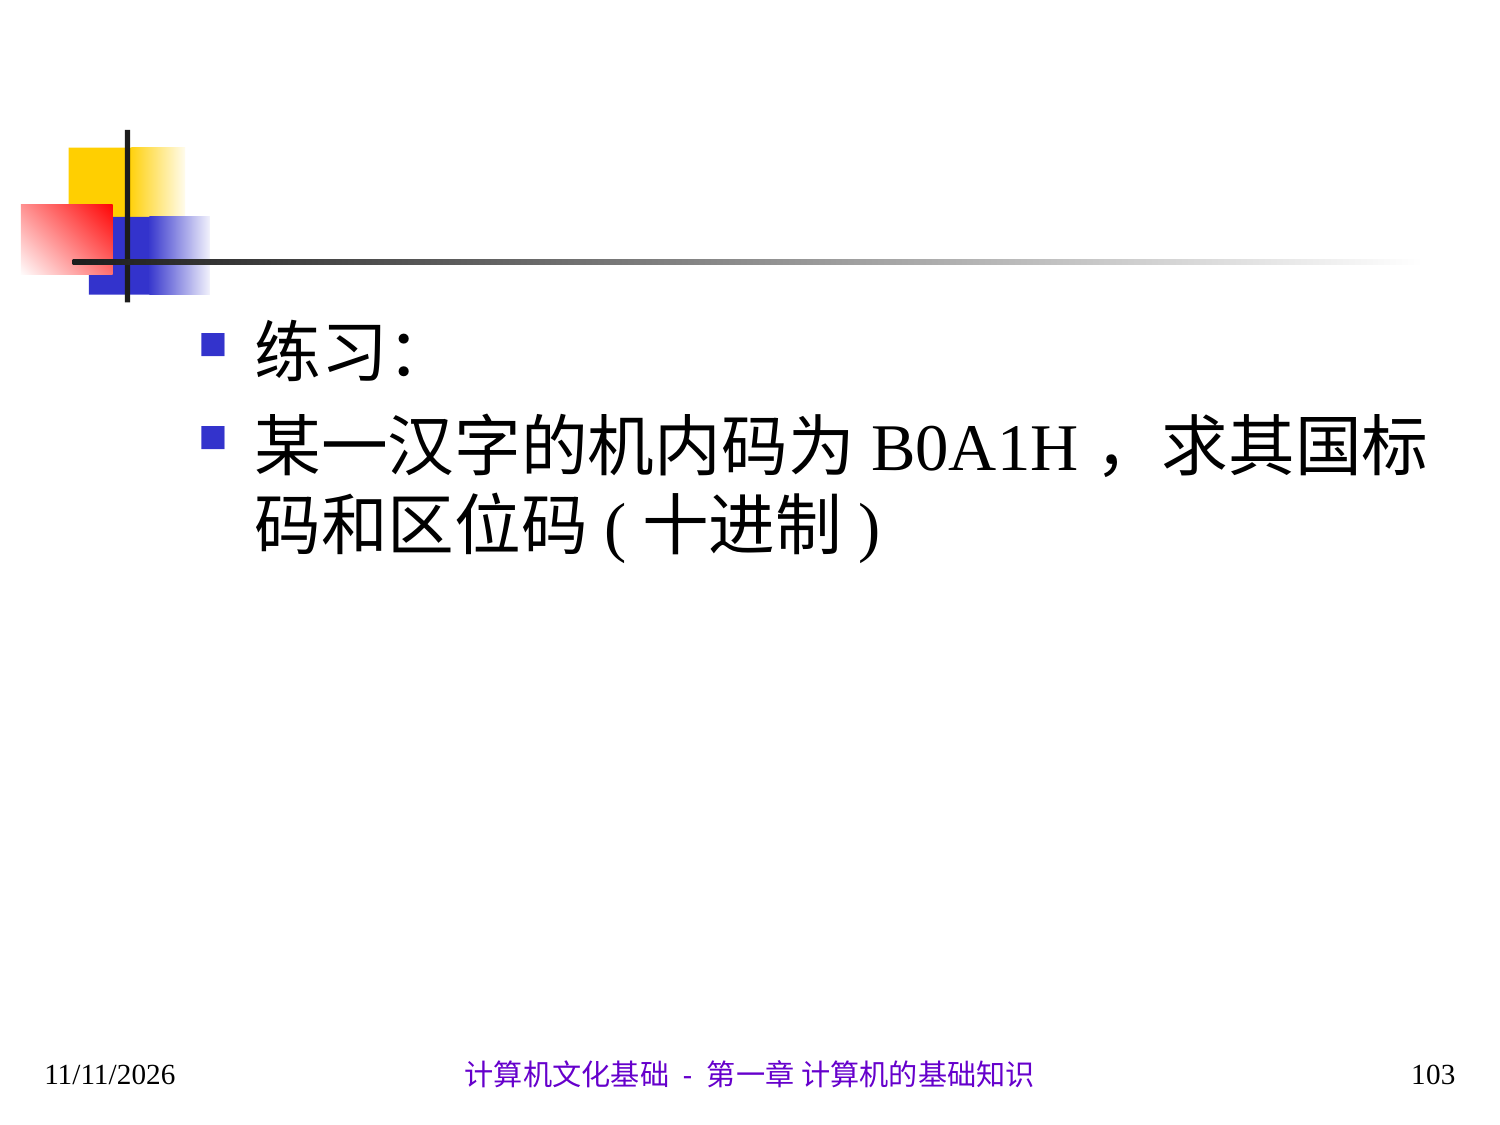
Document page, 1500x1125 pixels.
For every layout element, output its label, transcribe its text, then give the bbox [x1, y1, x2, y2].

slide_number 103 [1281, 1023, 1471, 1099]
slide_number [29, 1023, 219, 1099]
list 练习： 某一汉字的机内码为B0A1H，求其国标码和区位码(十进制) [183, 302, 1469, 1024]
footer 计算机文化基础 - 第一章 计算机的基础知识 [242, 1024, 1258, 1100]
